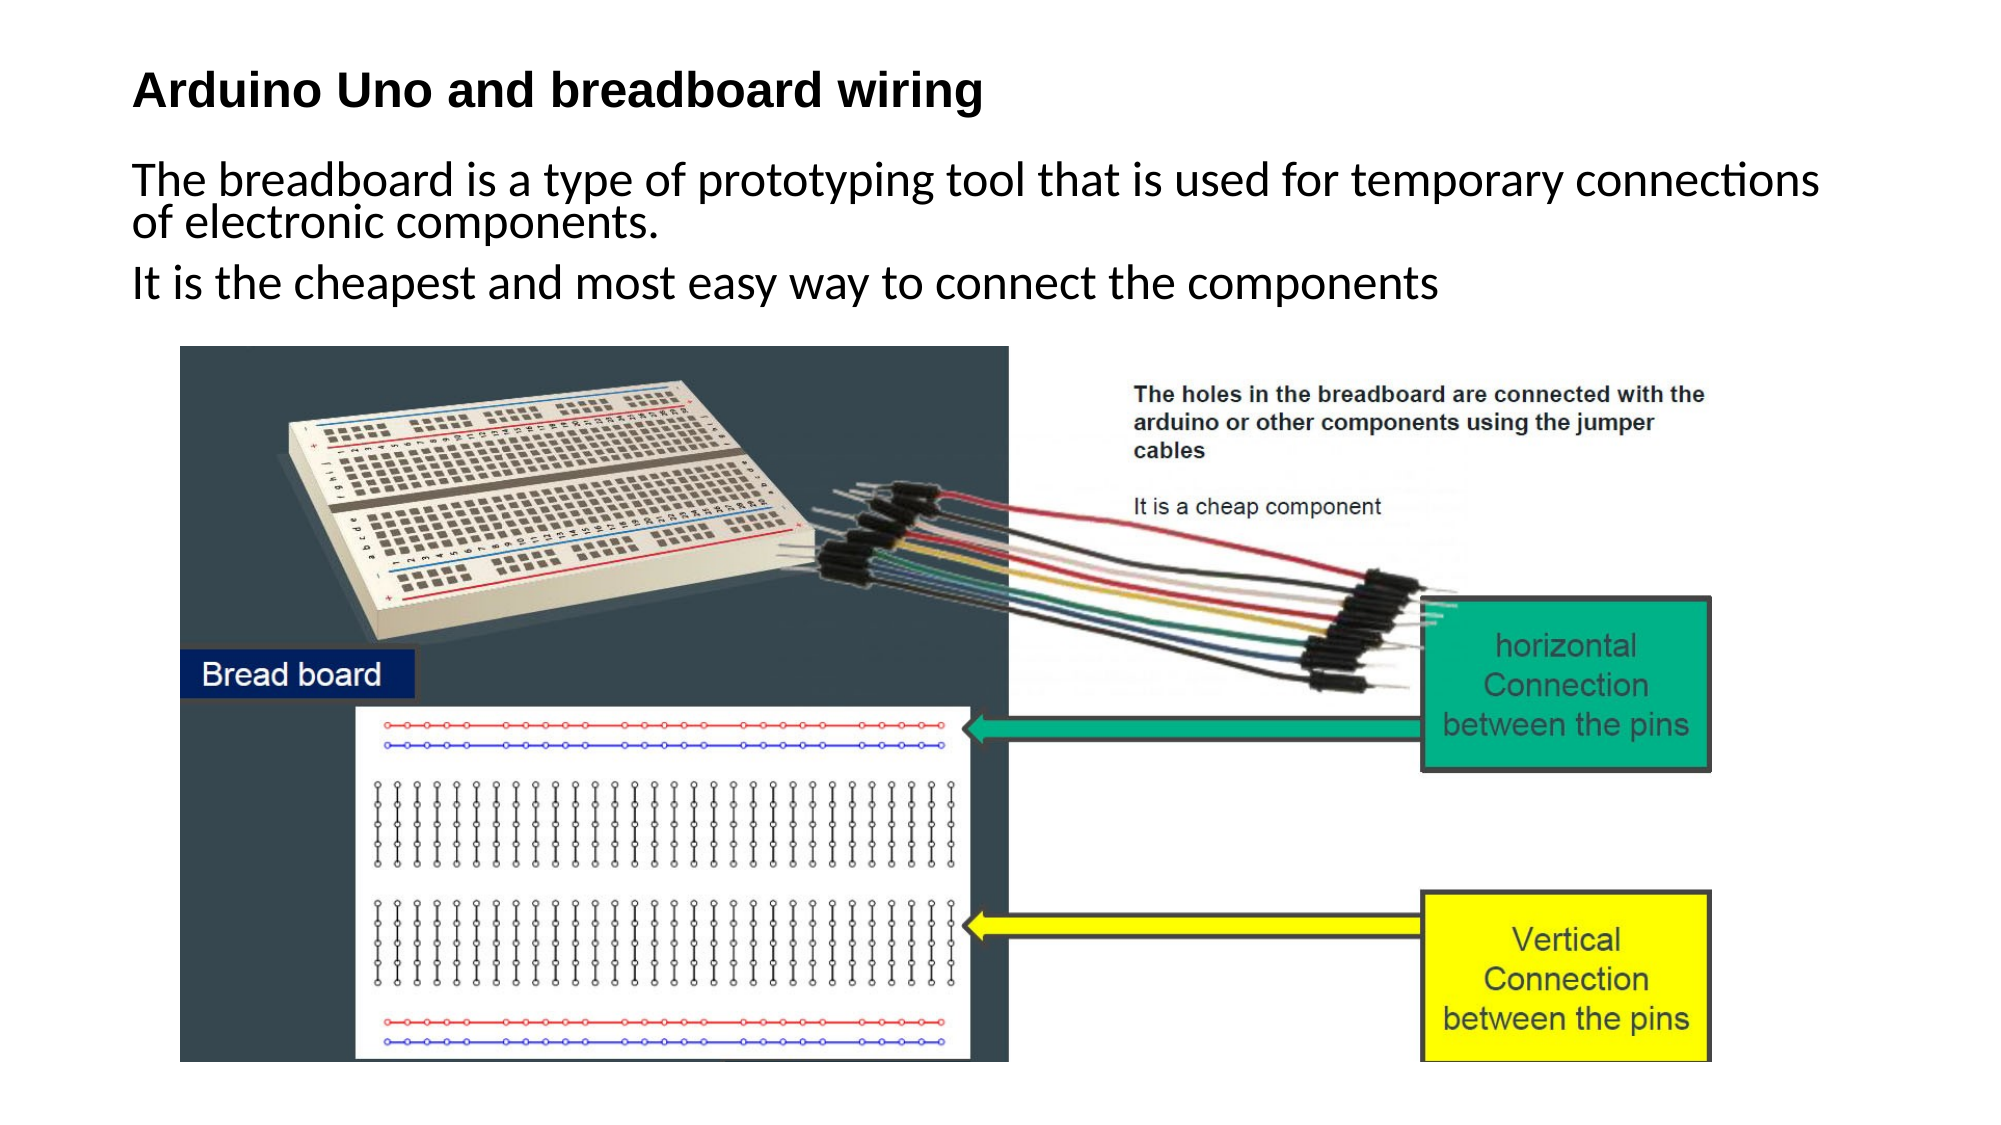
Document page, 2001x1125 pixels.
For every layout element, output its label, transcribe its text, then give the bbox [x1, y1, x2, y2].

picture [179, 346, 1712, 1063]
text_box Arduino Uno and breadboard wiring The breadboard is a type of prototyping tool that is used for temporary connections of electronic components. It is the cheapest and most easy way to connect the components [129, 28, 1835, 310]
